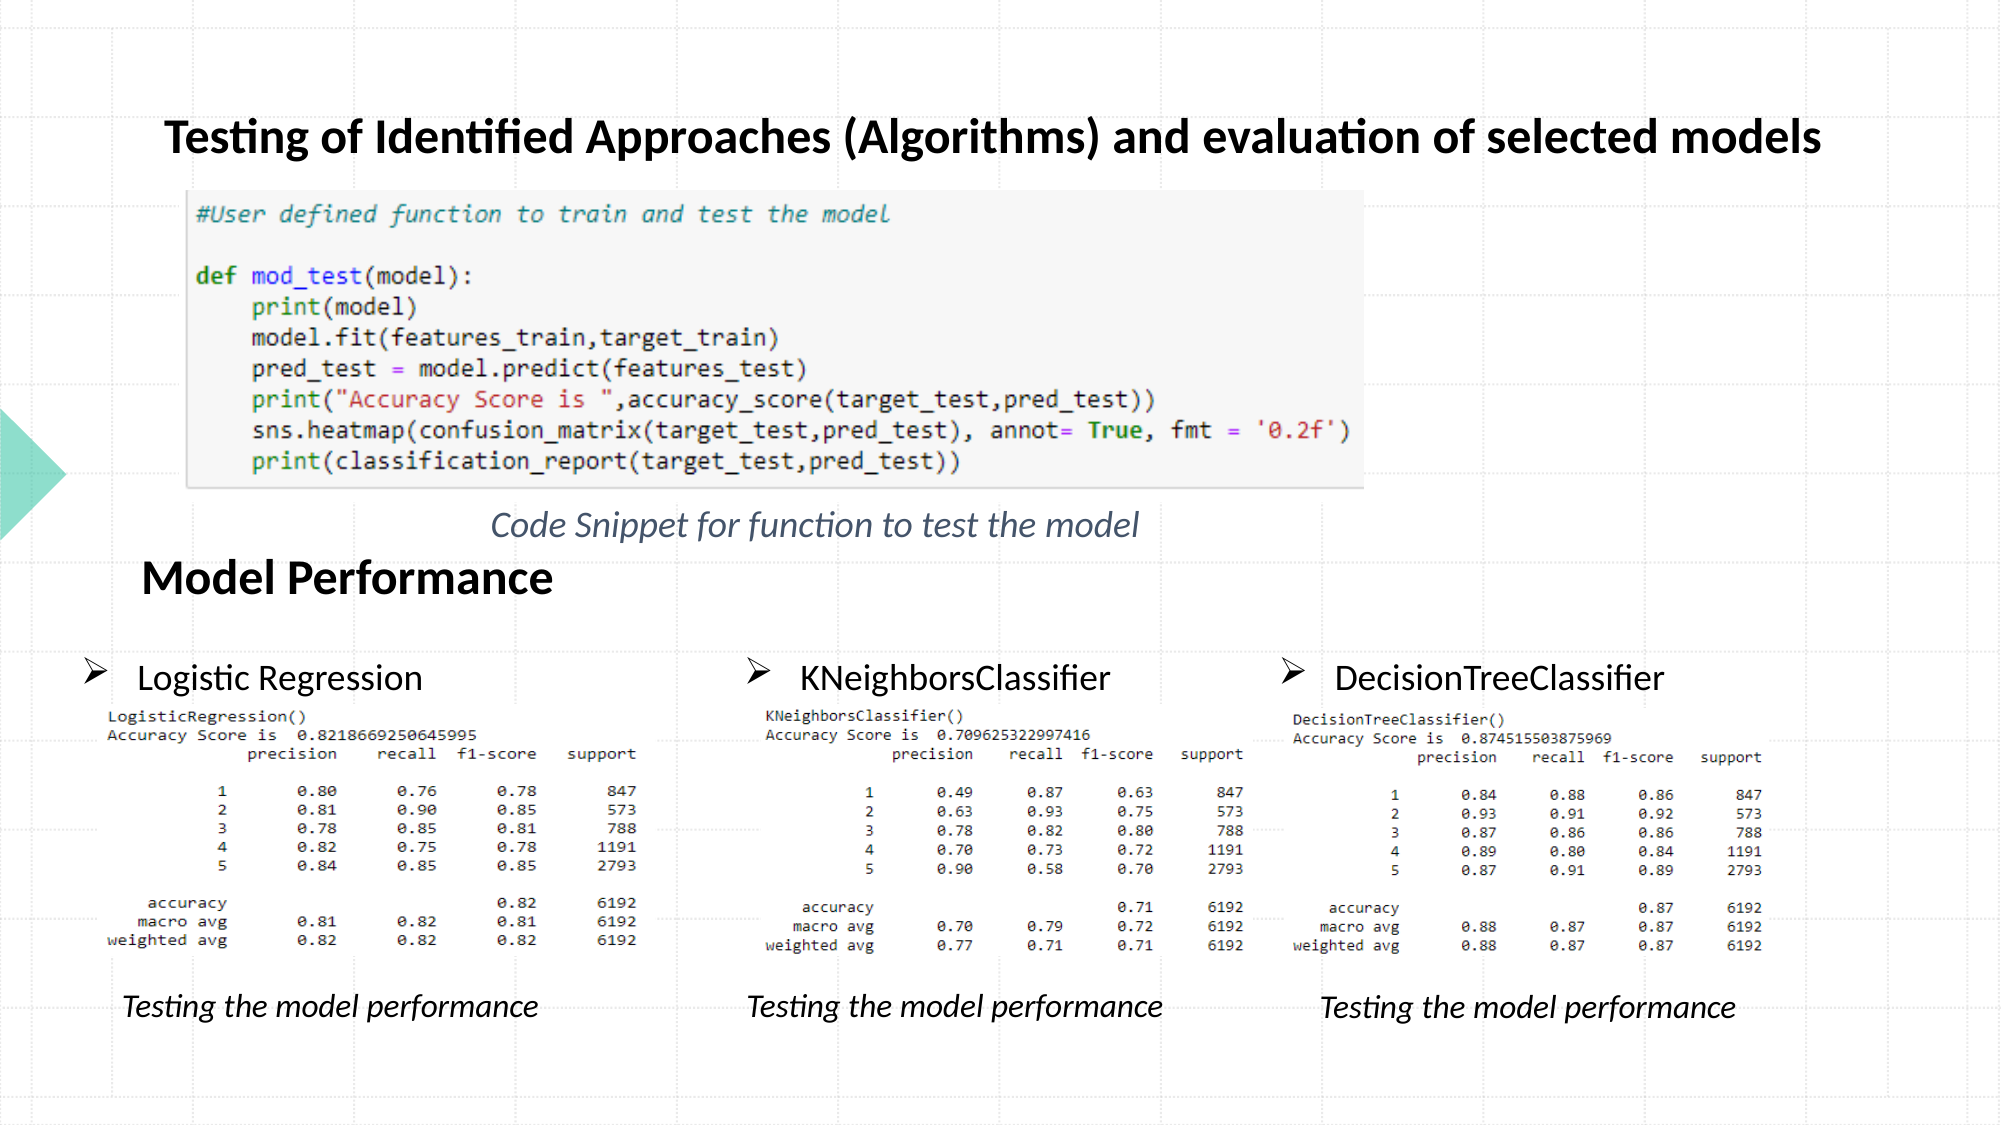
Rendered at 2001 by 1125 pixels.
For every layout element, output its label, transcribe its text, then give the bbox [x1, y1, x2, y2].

text_box Testing of Identified Approaches (Algorithms) and evaluation of selected models [149, 93, 1856, 172]
picture [761, 704, 1253, 956]
picture [97, 704, 655, 956]
text_box Testing the model performance [1263, 978, 1793, 1033]
text_box Testing the model performance [66, 976, 596, 1031]
text_box Code Snippet for function to test the model [313, 502, 1318, 552]
text_box DecisionTreeClassifier [1263, 642, 1716, 706]
picture [179, 190, 1364, 502]
text_box Logistic Regression [66, 642, 450, 706]
picture [1284, 708, 1768, 956]
text_box KNeighborsClassifier [729, 642, 1182, 706]
text_box Model Performance [126, 533, 610, 612]
text_box Testing the model performance [690, 976, 1220, 1031]
